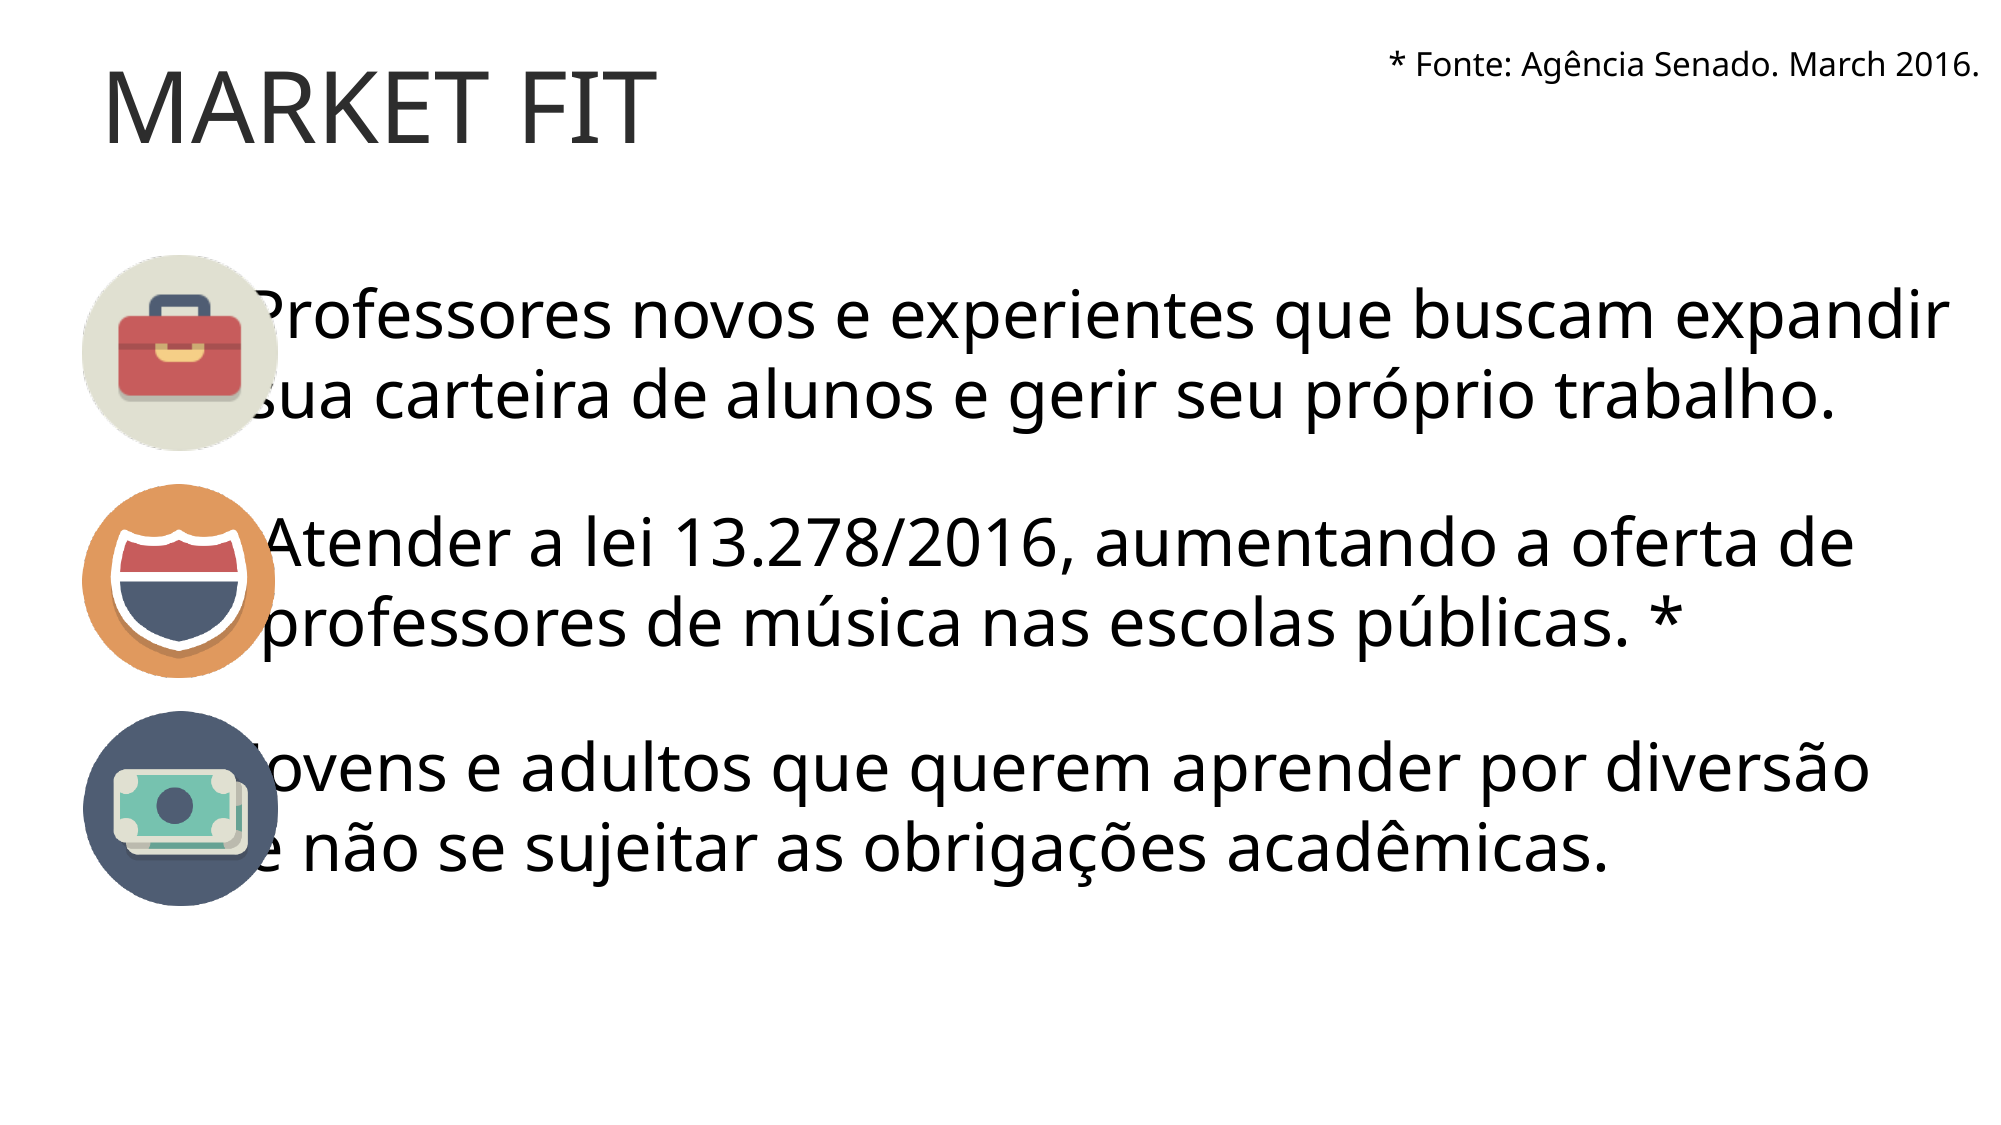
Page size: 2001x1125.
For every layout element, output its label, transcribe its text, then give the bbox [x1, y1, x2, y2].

text_box * Fonte: Agência Senado. March 2016. [1373, 35, 1997, 91]
picture [81, 484, 275, 678]
picture [81, 255, 278, 451]
picture [83, 711, 278, 906]
text_box Professores novos e experientes que buscam expandir sua carteira de alunos e gerir seu próprio trabalho. [278, 264, 1968, 440]
text_box Atender a lei 13.278/2016, aumentando a oferta de professores de música nas escolas públicas. * [275, 492, 1873, 668]
text_box MARKET FIT [85, 35, 674, 171]
text_box Jovens e adultos que querem aprender por diversão e não se sujeitar as obrigações acadêmicas. [278, 717, 1889, 893]
